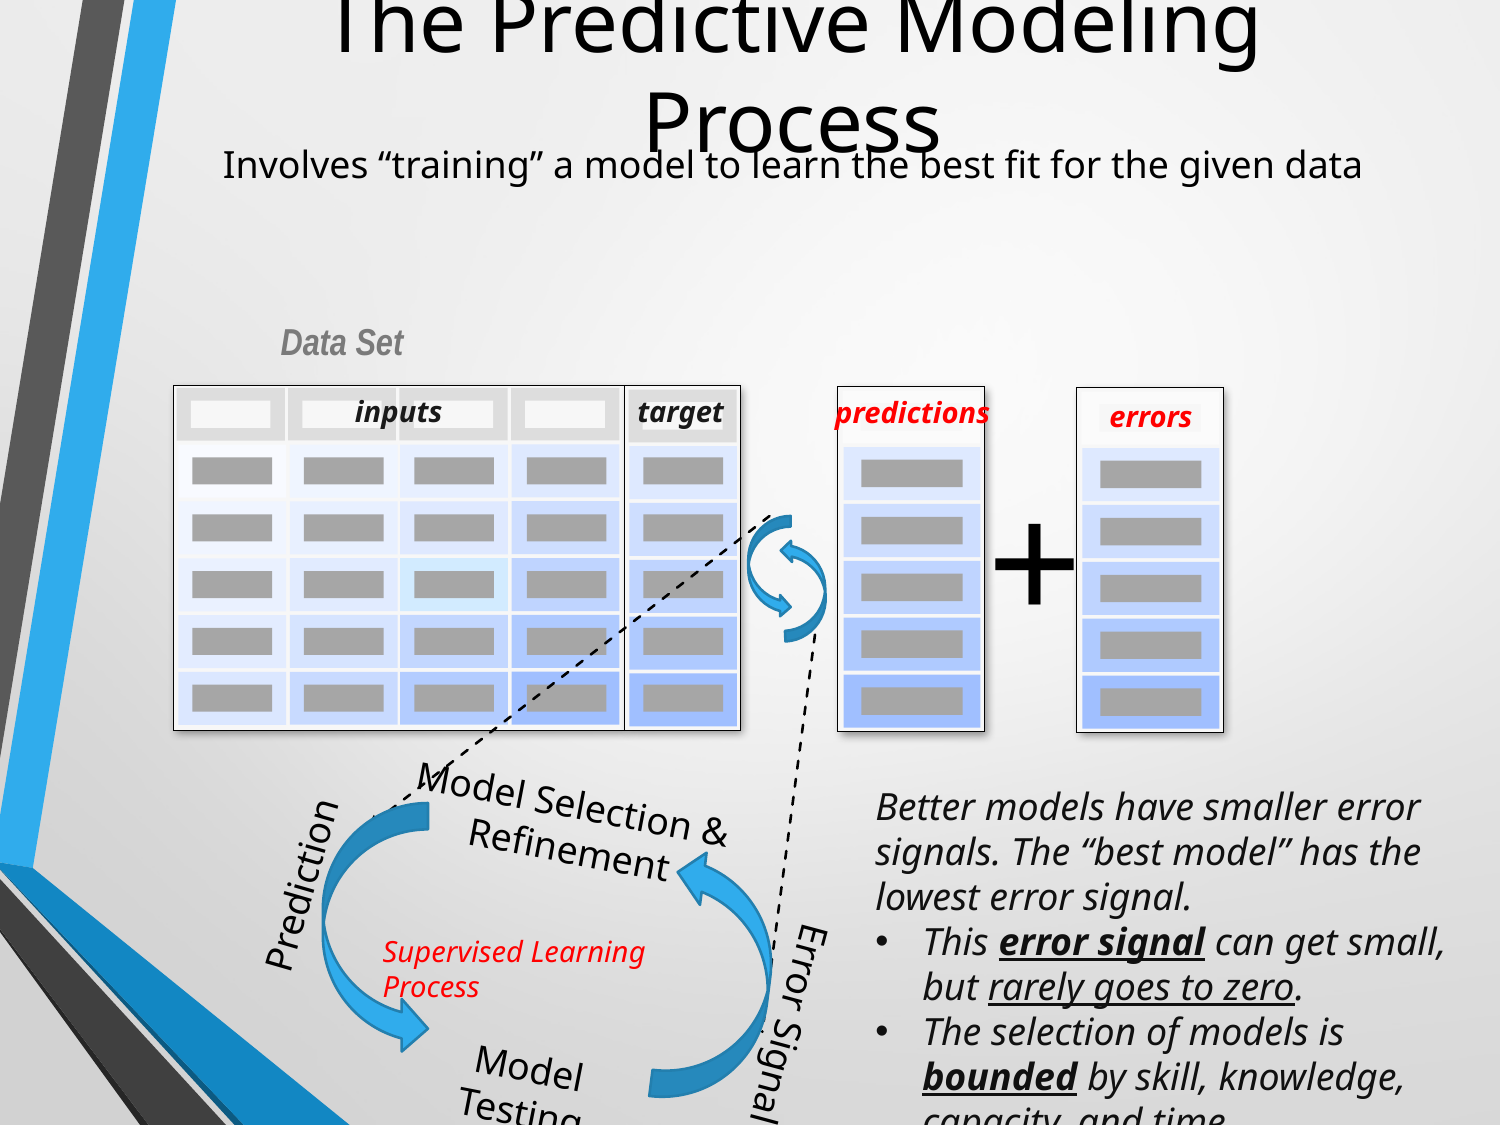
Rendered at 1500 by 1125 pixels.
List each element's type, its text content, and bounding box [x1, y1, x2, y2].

text_box [321, 821, 430, 1053]
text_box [1076, 387, 1224, 733]
text_box [676, 851, 762, 961]
text_box Model Testing [385, 1014, 665, 1125]
text_box [746, 514, 792, 616]
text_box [762, 616, 818, 1033]
text_box Error Signal [732, 910, 850, 1125]
text_box + [997, 449, 1076, 665]
title The Predictive Modeling Process [161, 0, 1425, 140]
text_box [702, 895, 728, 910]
text_box Supervised Learning Process [367, 926, 740, 1011]
text_box [647, 1003, 762, 1099]
text_box [779, 539, 827, 626]
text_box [367, 563, 749, 828]
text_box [172, 385, 740, 731]
text_box Involves “training” a model to learn the best fit for the given data [208, 133, 1380, 194]
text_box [828, 386, 997, 732]
text_box Prediction [242, 776, 358, 993]
text_box Data Set [159, 310, 525, 371]
text_box Model Selection & Refinement [388, 807, 759, 904]
text_box Better models have smaller error signals. The “best model” has the lowest error signal. This error signal can get small, but rarely goes to zero. The selection of models is bounded by skill, knowledge, capacity, and time [860, 775, 1500, 1125]
